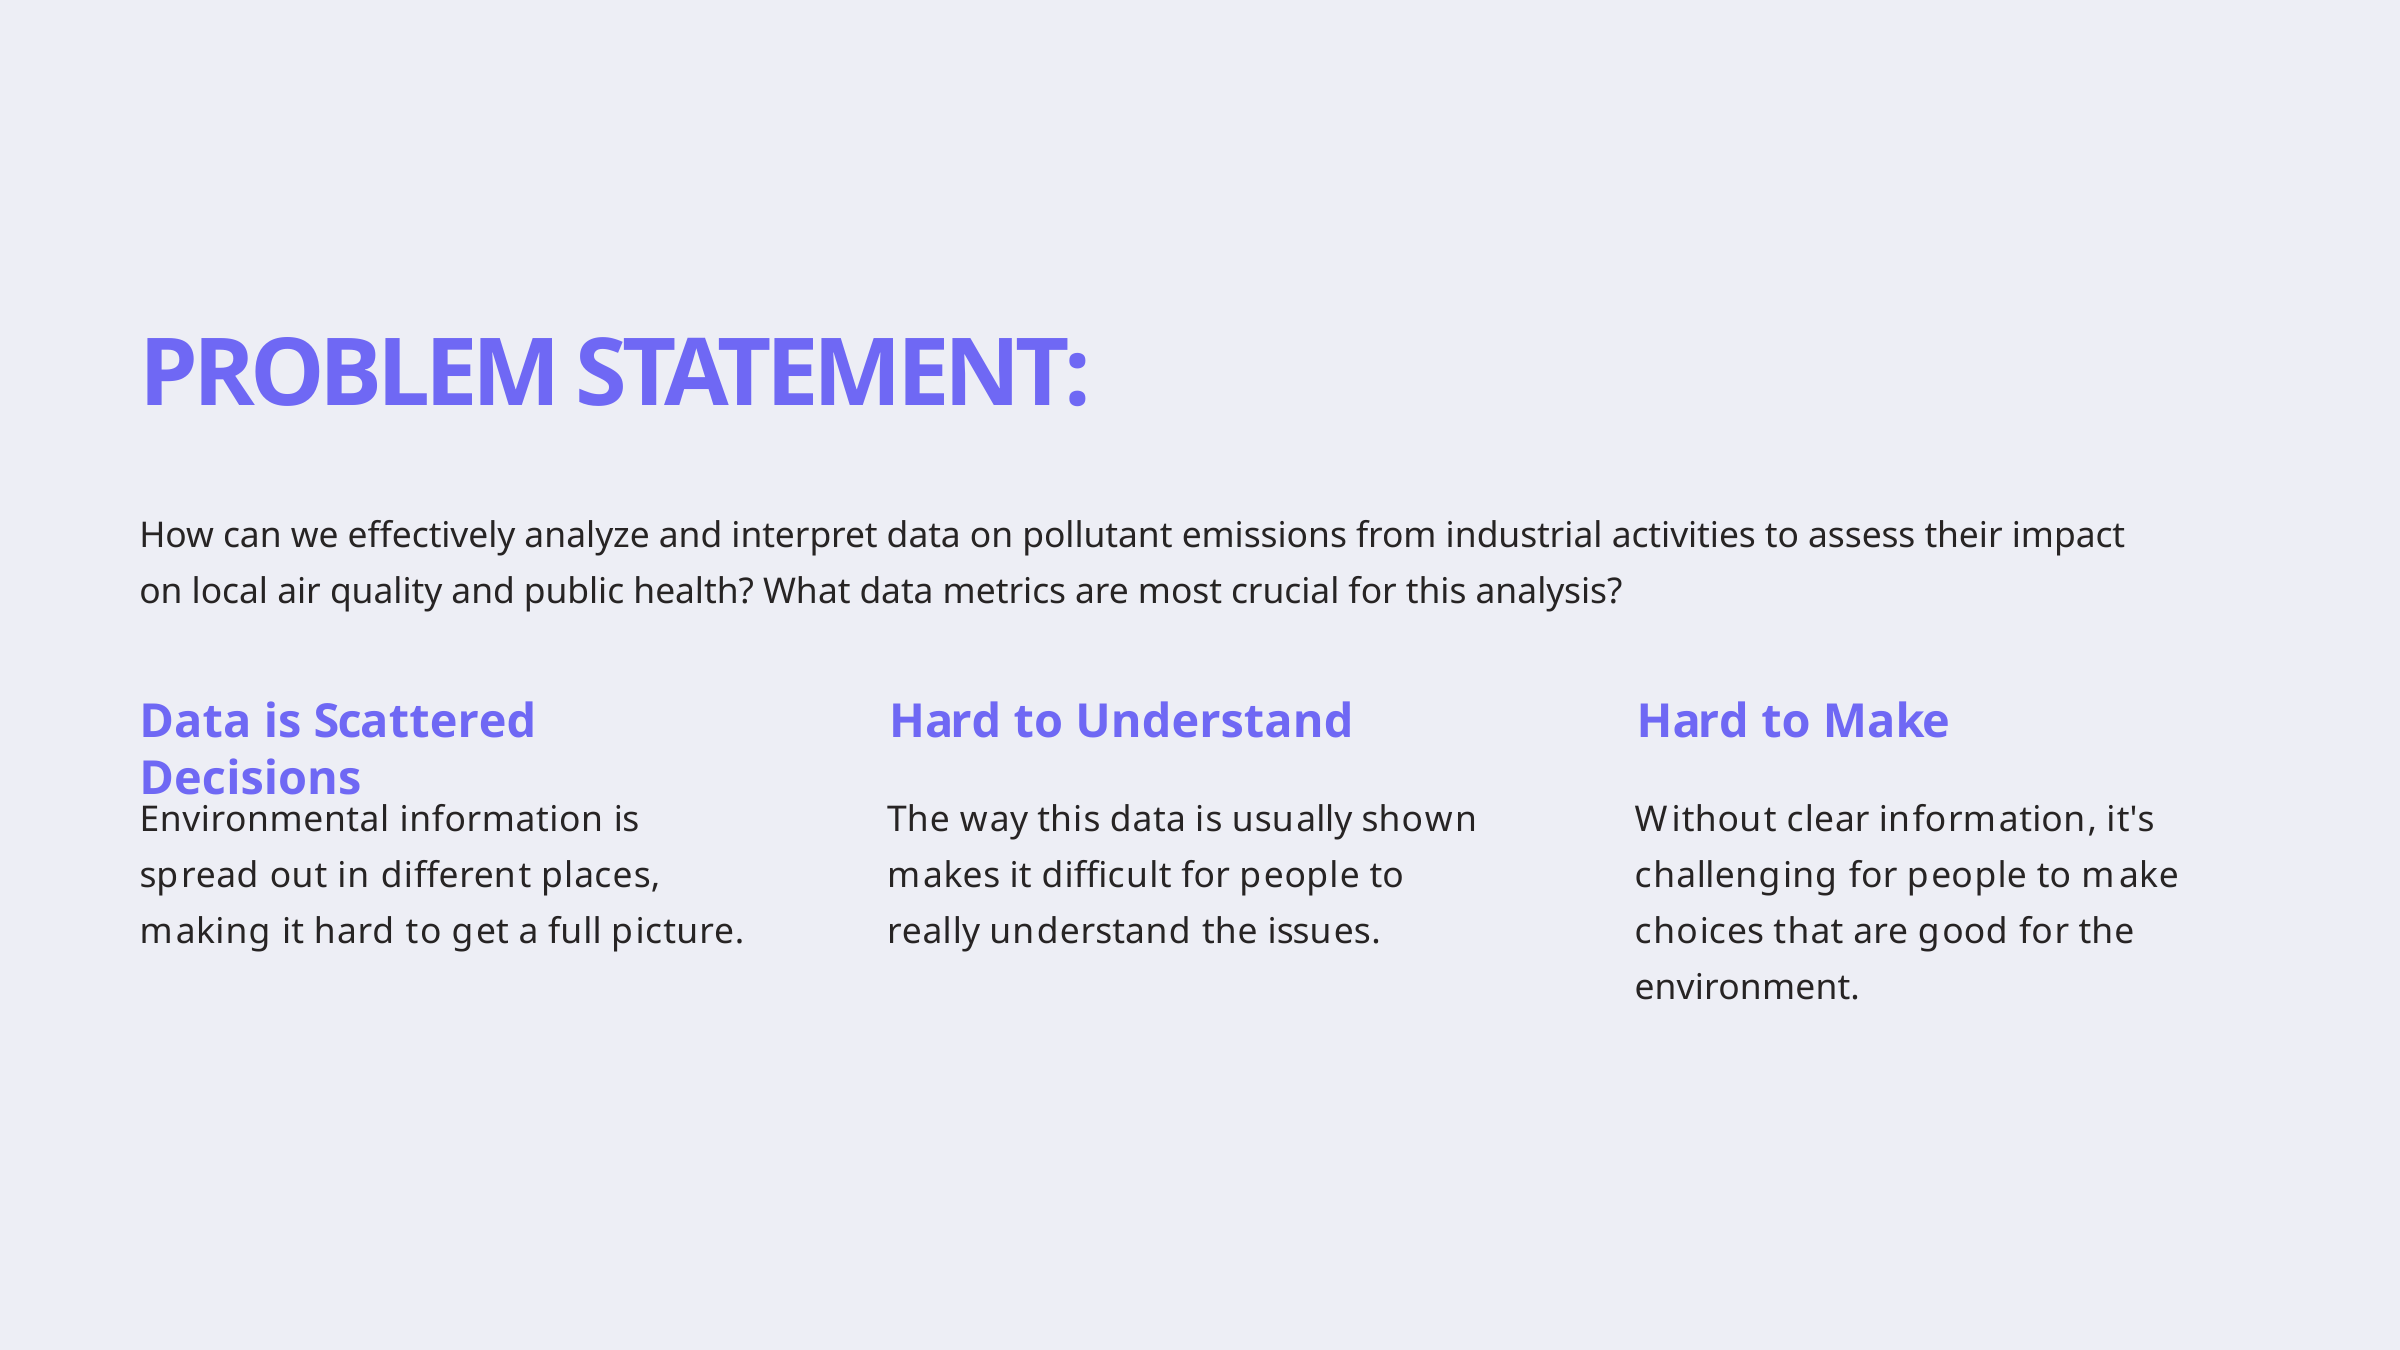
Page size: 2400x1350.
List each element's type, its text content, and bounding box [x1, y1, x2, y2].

text_box Environmental information is spread out in different places, making it hard to get a full picture. [137, 804, 762, 951]
text_box The way this data is usually shown makes it difficult for people to really understand the issues. [885, 804, 1501, 951]
text_box Without clear information, it's challenging for people to make choices that are good for the environment. [1632, 780, 2198, 1007]
title PROBLEM STATEMENT: [137, 309, 1561, 496]
text_box How can we effectively analyze and interpret data on pollutant emissions from industrial activities to assess their impact on local air quality and public health? What data metrics are most crucial for this analysis? Data is Scattered Hard to Understand Hard to Make Decisions [137, 496, 2161, 804]
